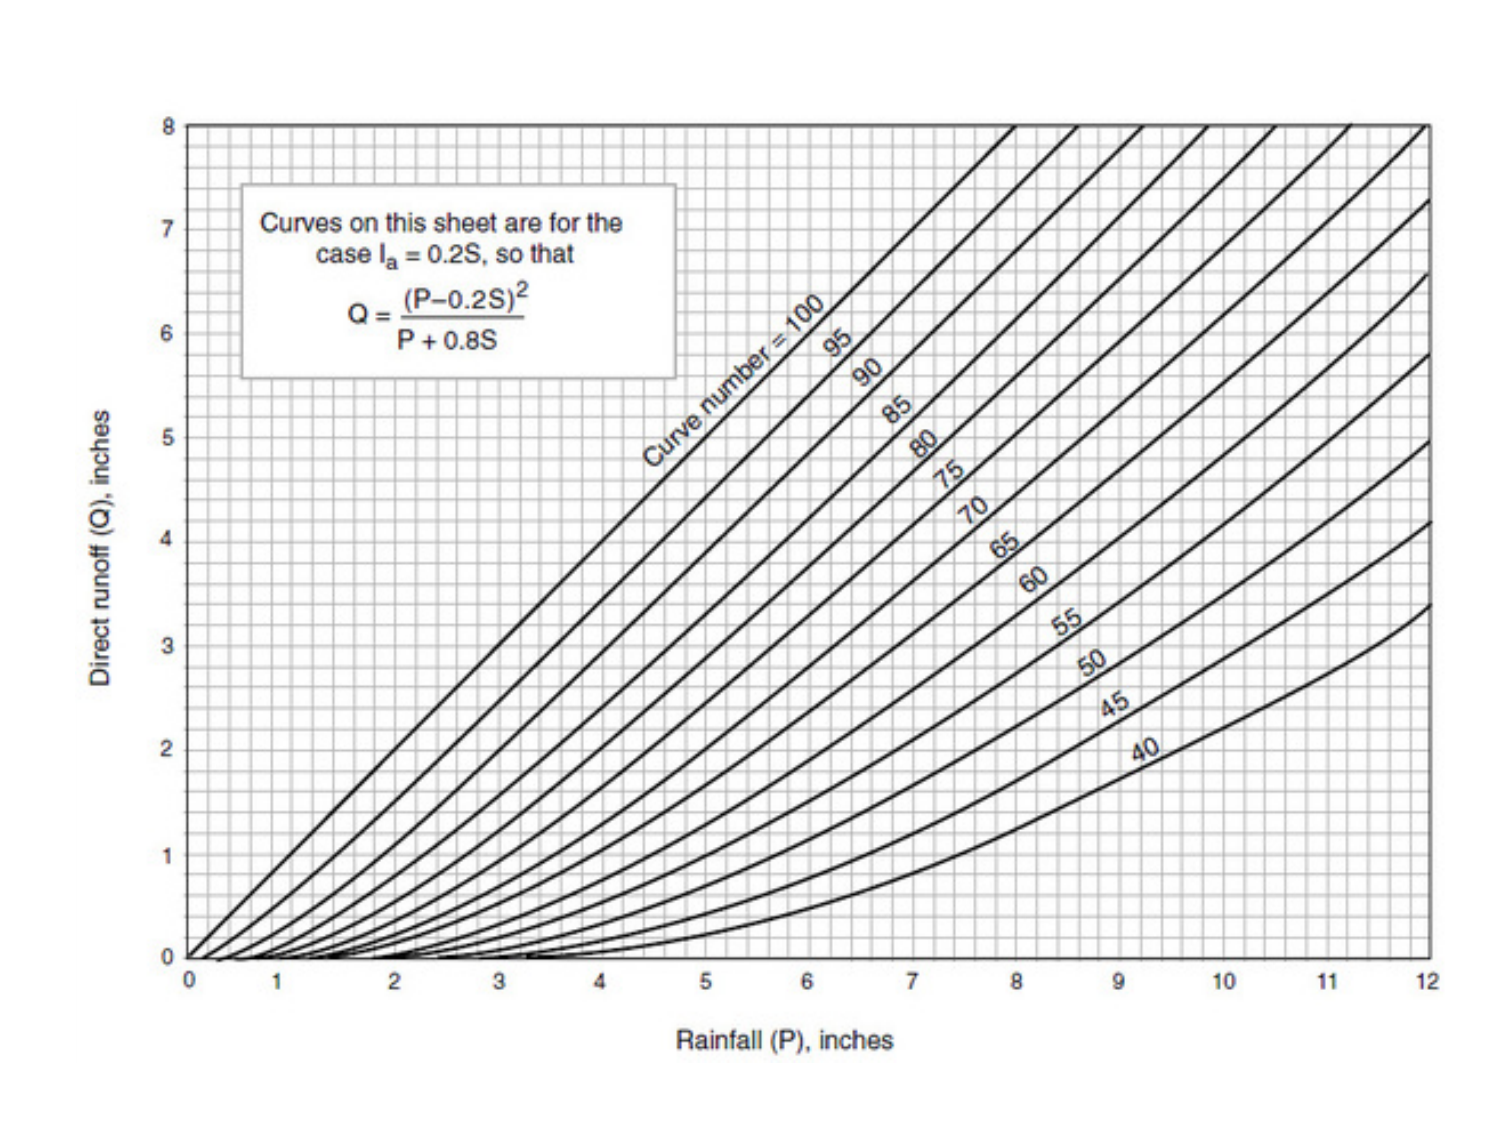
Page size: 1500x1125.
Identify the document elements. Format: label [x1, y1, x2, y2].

picture [74, 99, 1456, 1064]
